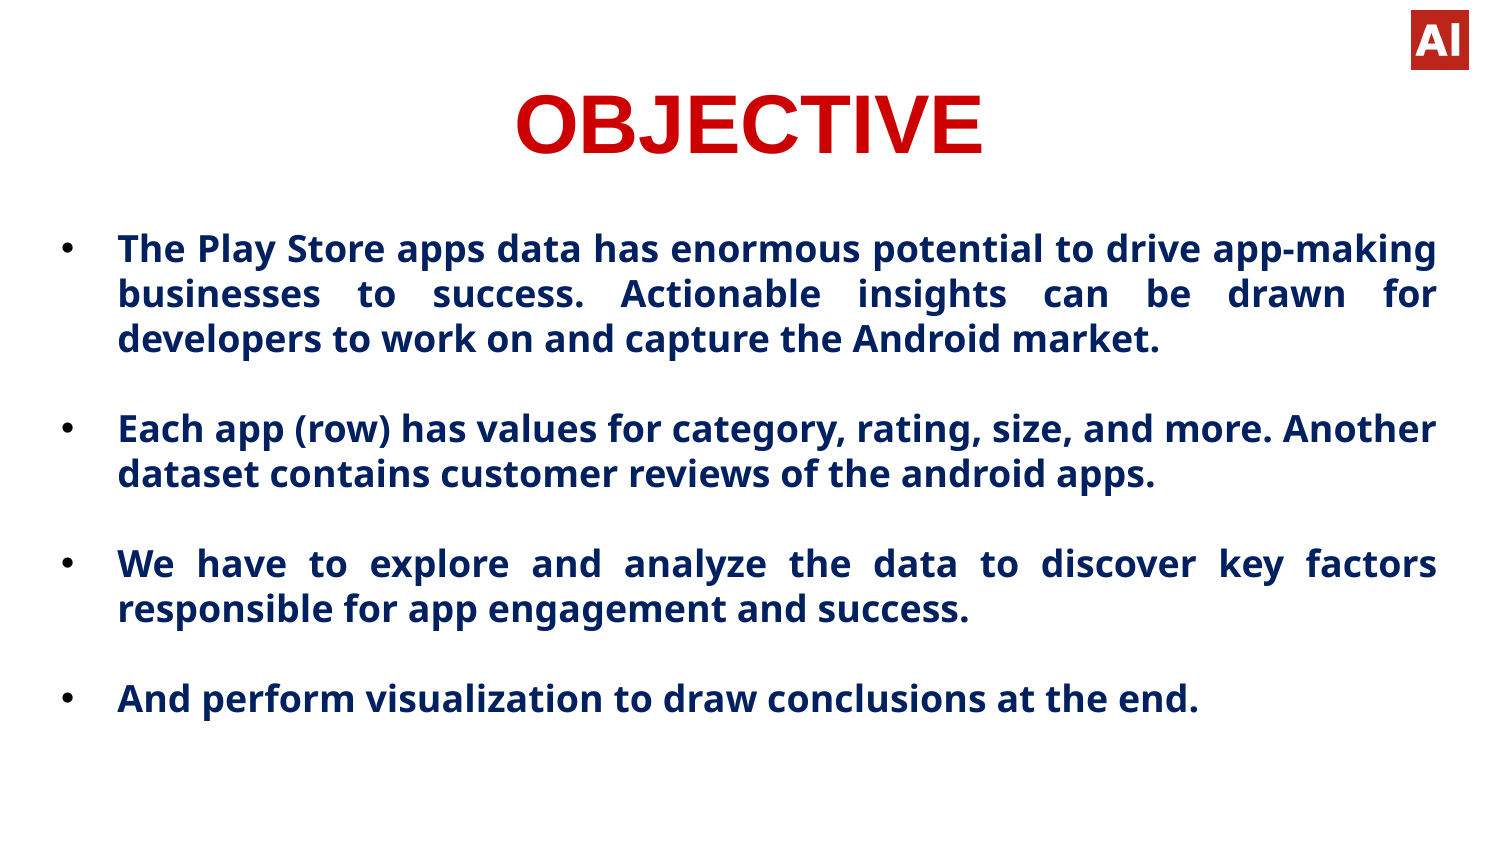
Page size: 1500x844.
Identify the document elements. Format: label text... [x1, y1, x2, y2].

text_box The Play Store apps data has enormous potential to drive app-making businesses to success. Actionable insights can be drawn for developers to work on and capture the Android market. Each app (row) has values for category, rating, size, and more. Another dataset contains customer reviews of the android apps. We have to explore and analyze the data to discover key factors responsible for app engagement and success. And perform visualization to draw conclusions at the end. [46, 217, 1454, 728]
title OBJECTIVE [51, 55, 1449, 150]
picture [1411, 10, 1469, 70]
